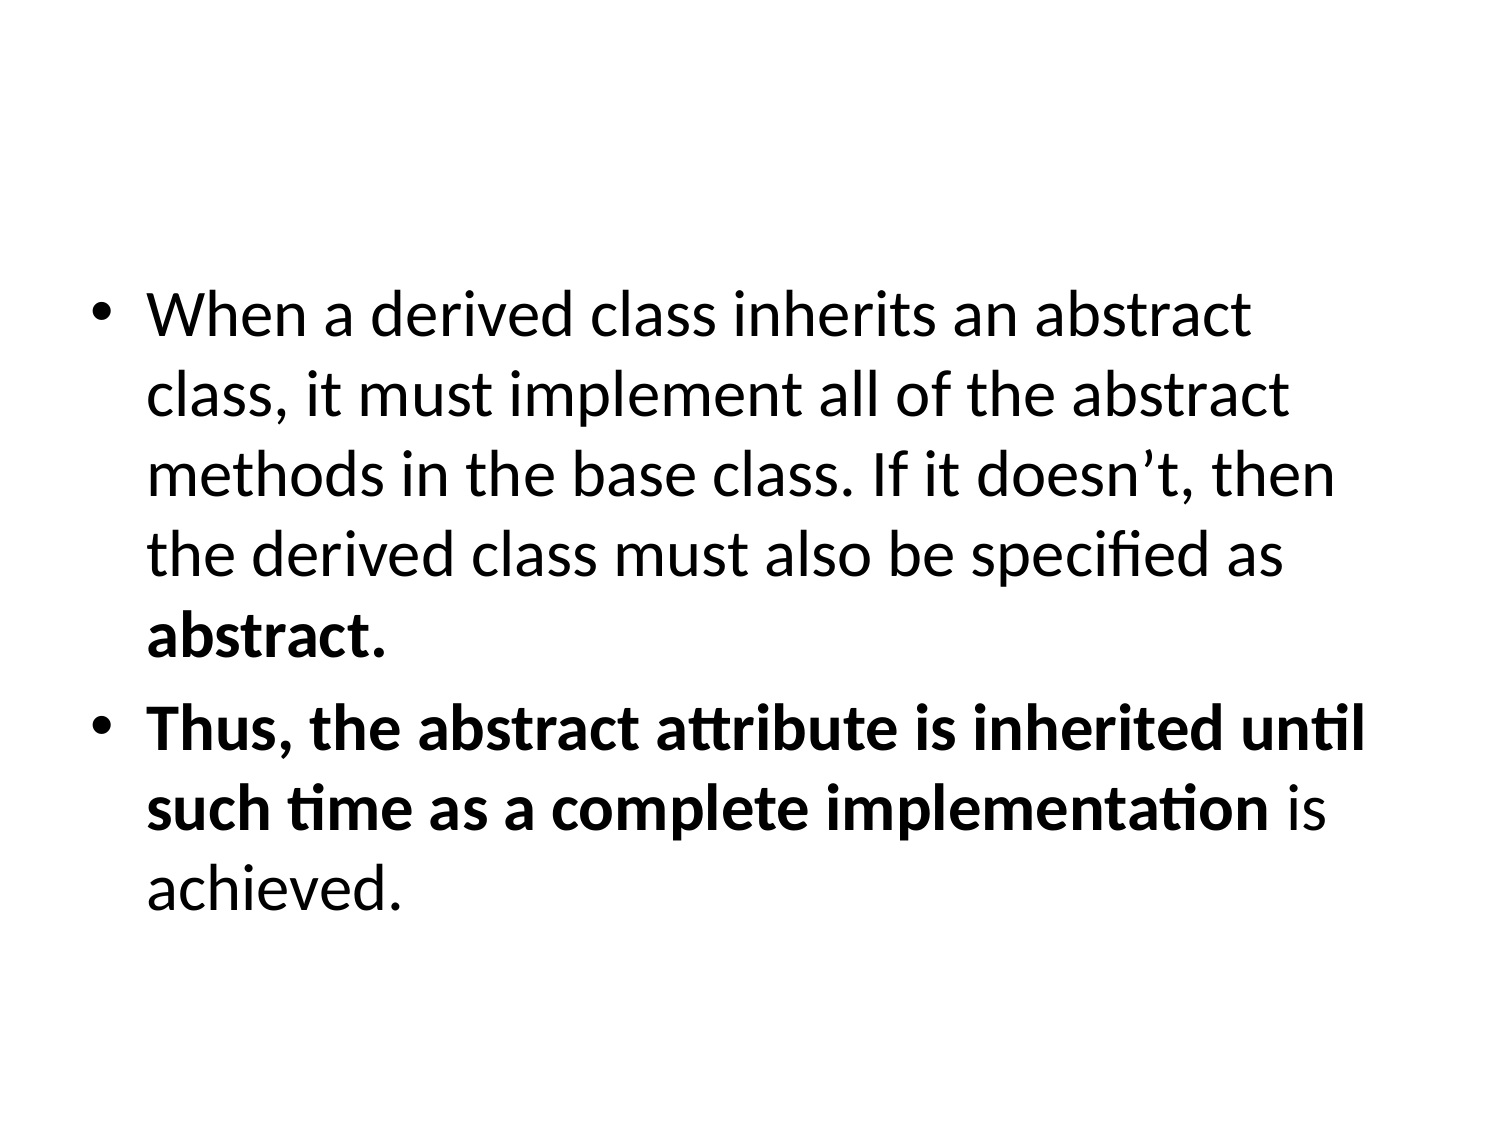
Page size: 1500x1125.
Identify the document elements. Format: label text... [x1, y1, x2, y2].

list When a derived class inherits an abstract class, it must implement all of the abstract methods in the base class. If it doesn’t, then the derived class must also be specified as abstract. Thus, the abstract attribute is inherited until such time as a complete implementation is achieved. [75, 262, 1425, 1005]
